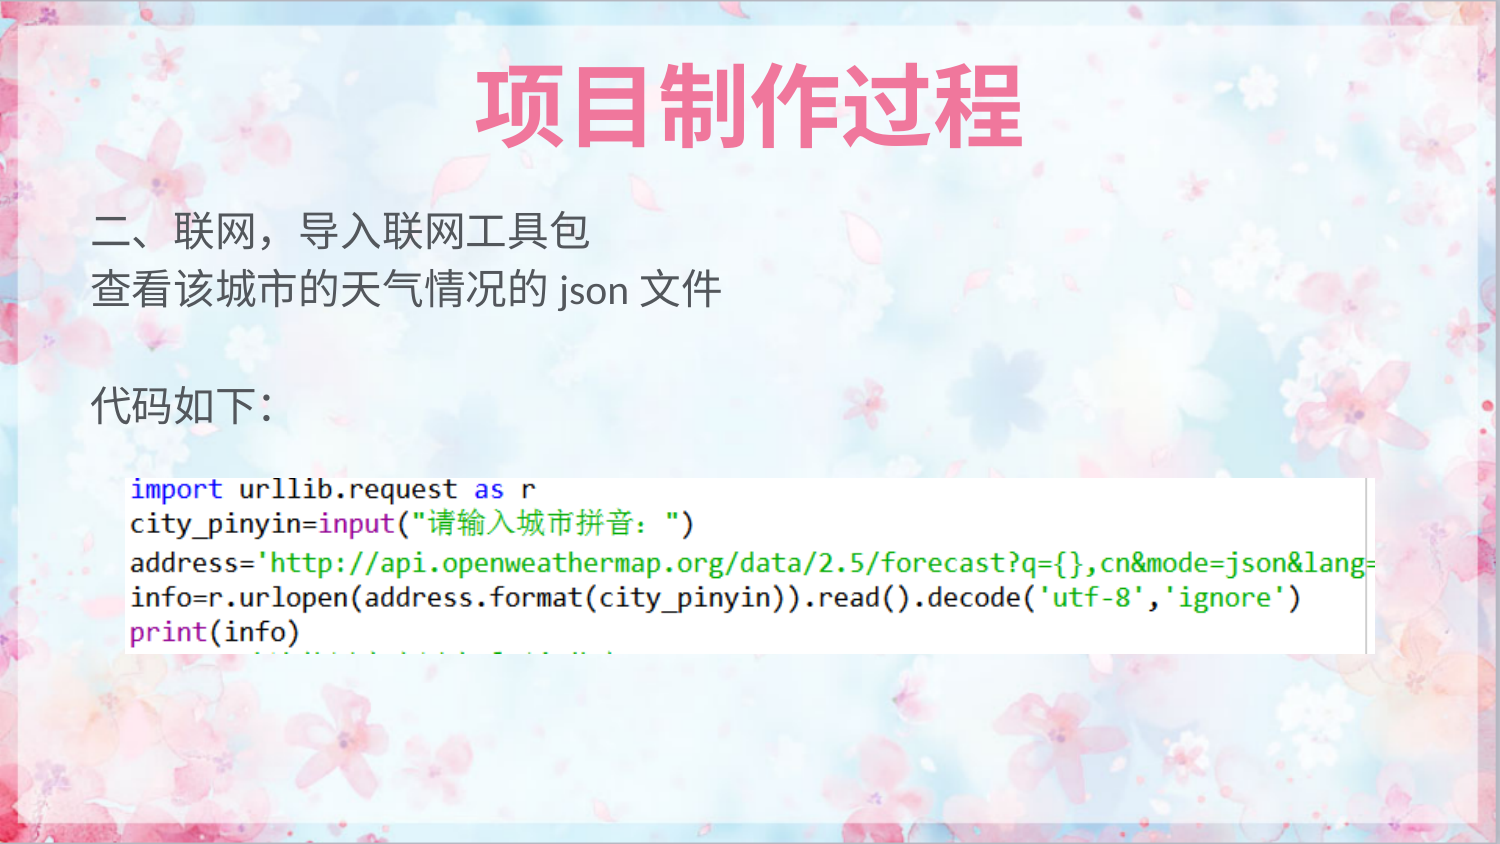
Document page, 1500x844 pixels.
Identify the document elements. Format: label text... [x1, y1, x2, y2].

title 项目制作过程 [75, 33, 1425, 175]
list 二、联网，导入联网工具包 查看该城市的天气情况的json文件 代码如下： [75, 196, 1425, 754]
picture [0, 0, 1500, 844]
